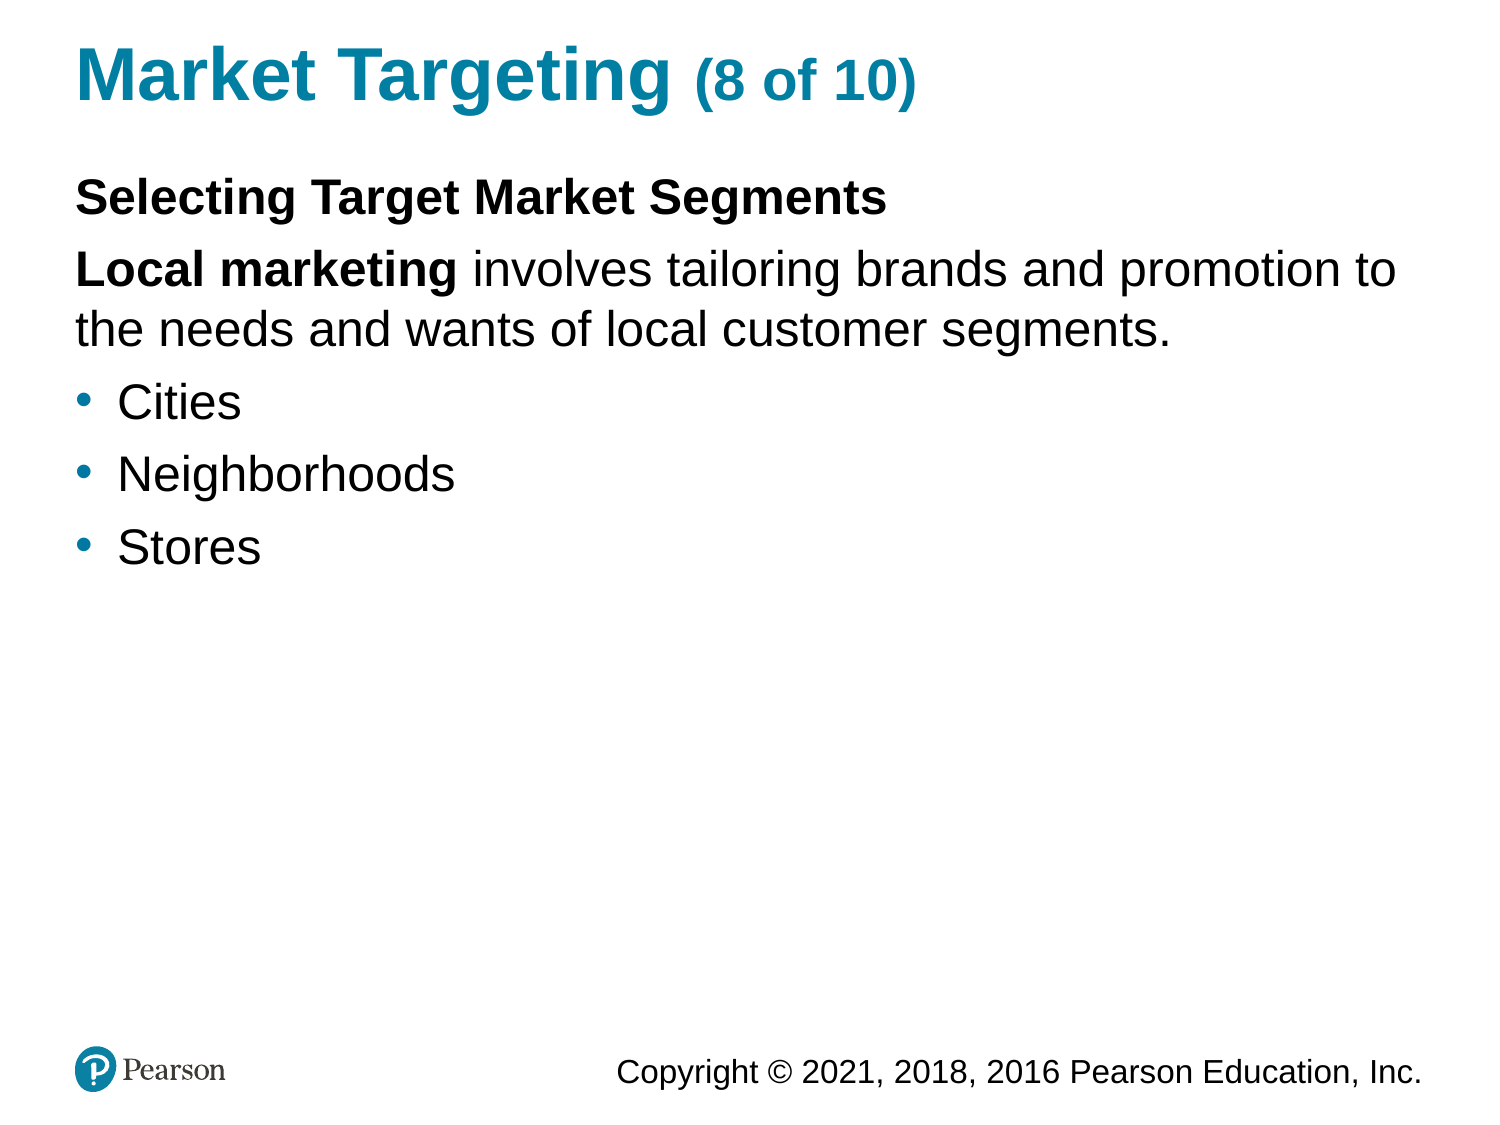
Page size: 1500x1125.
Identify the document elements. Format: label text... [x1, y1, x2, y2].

title Market Targeting (8 of 10) [74, 37, 1423, 116]
list Selecting Target Market Segments Local marketing involves tailoring brands and promotion to the needs and wants of local customer segments. Cities Neighborhoods Stores [75, 164, 1425, 575]
